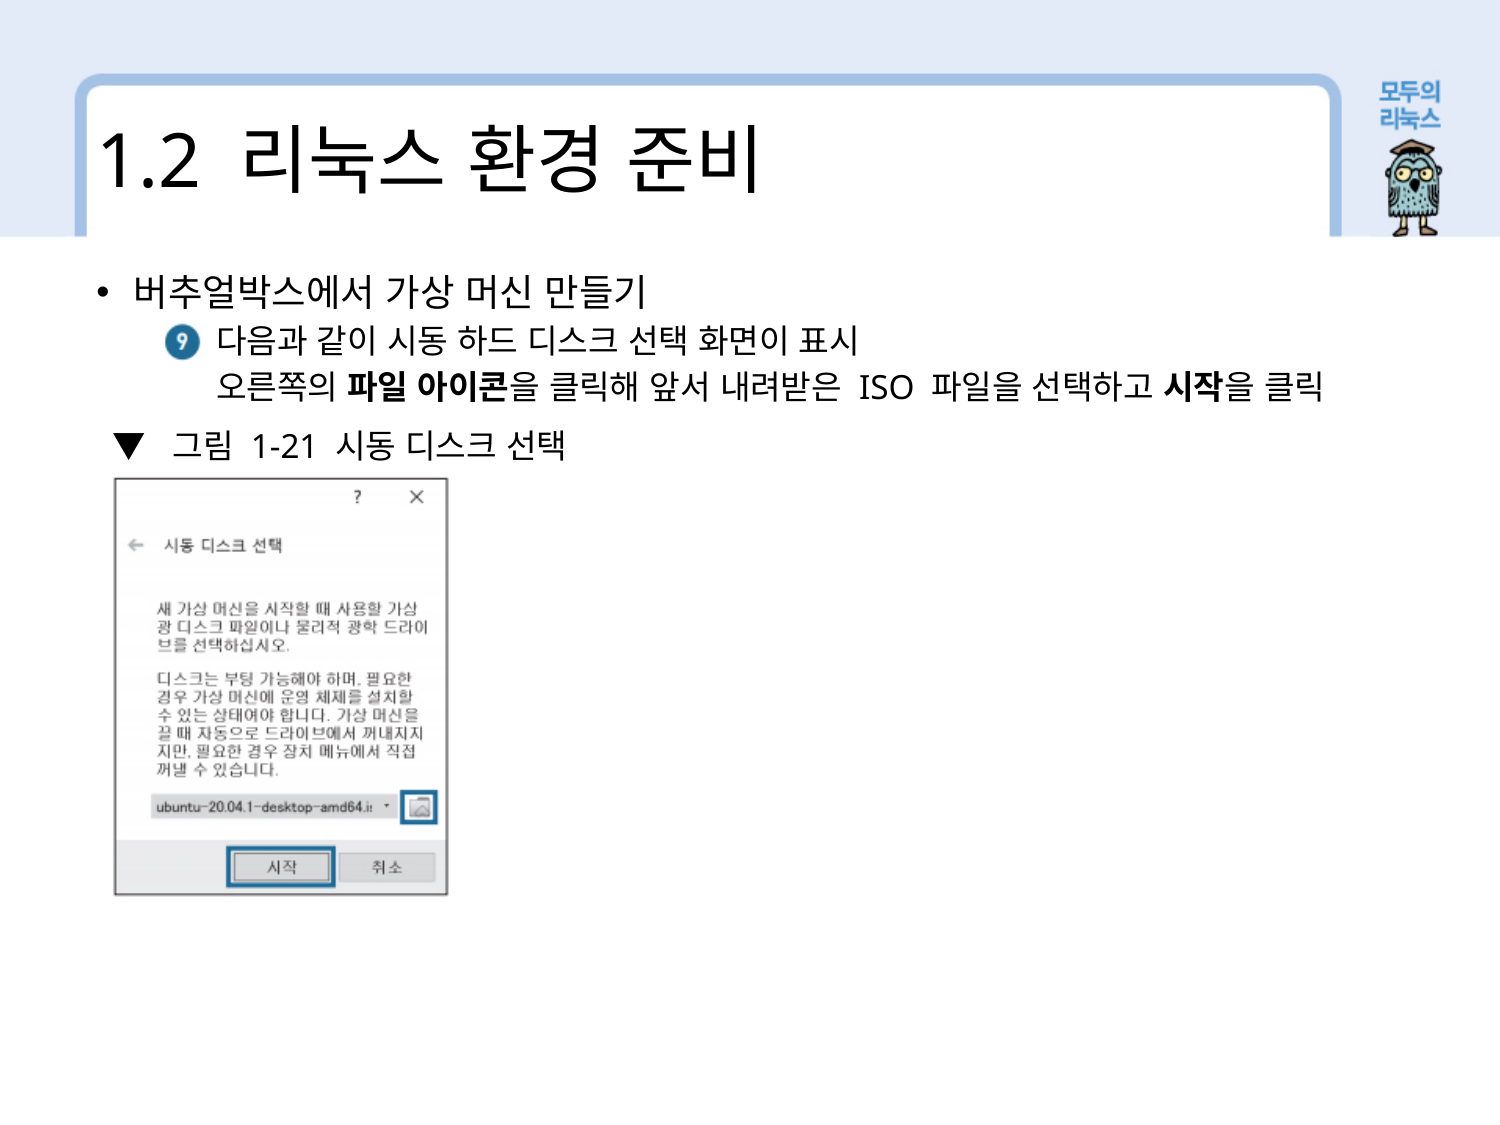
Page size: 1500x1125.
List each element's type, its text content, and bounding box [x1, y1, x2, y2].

picture [0, 0, 1500, 1125]
text_box 1.2 리눅스 환경 준비 [81, 115, 1335, 221]
text_box ▼ 그림 1-21 시동 디스크 선택 [97, 417, 1424, 483]
text_box 버추얼박스에서 가상 머신 만들기 다음과 같이 시동 하드 디스크 선택 화면이 표시 오른쪽의 파일 아이콘을 클릭해 앞서 내려받은 ISO 파일을 선택하고 시작을 클릭 [81, 266, 1355, 1024]
